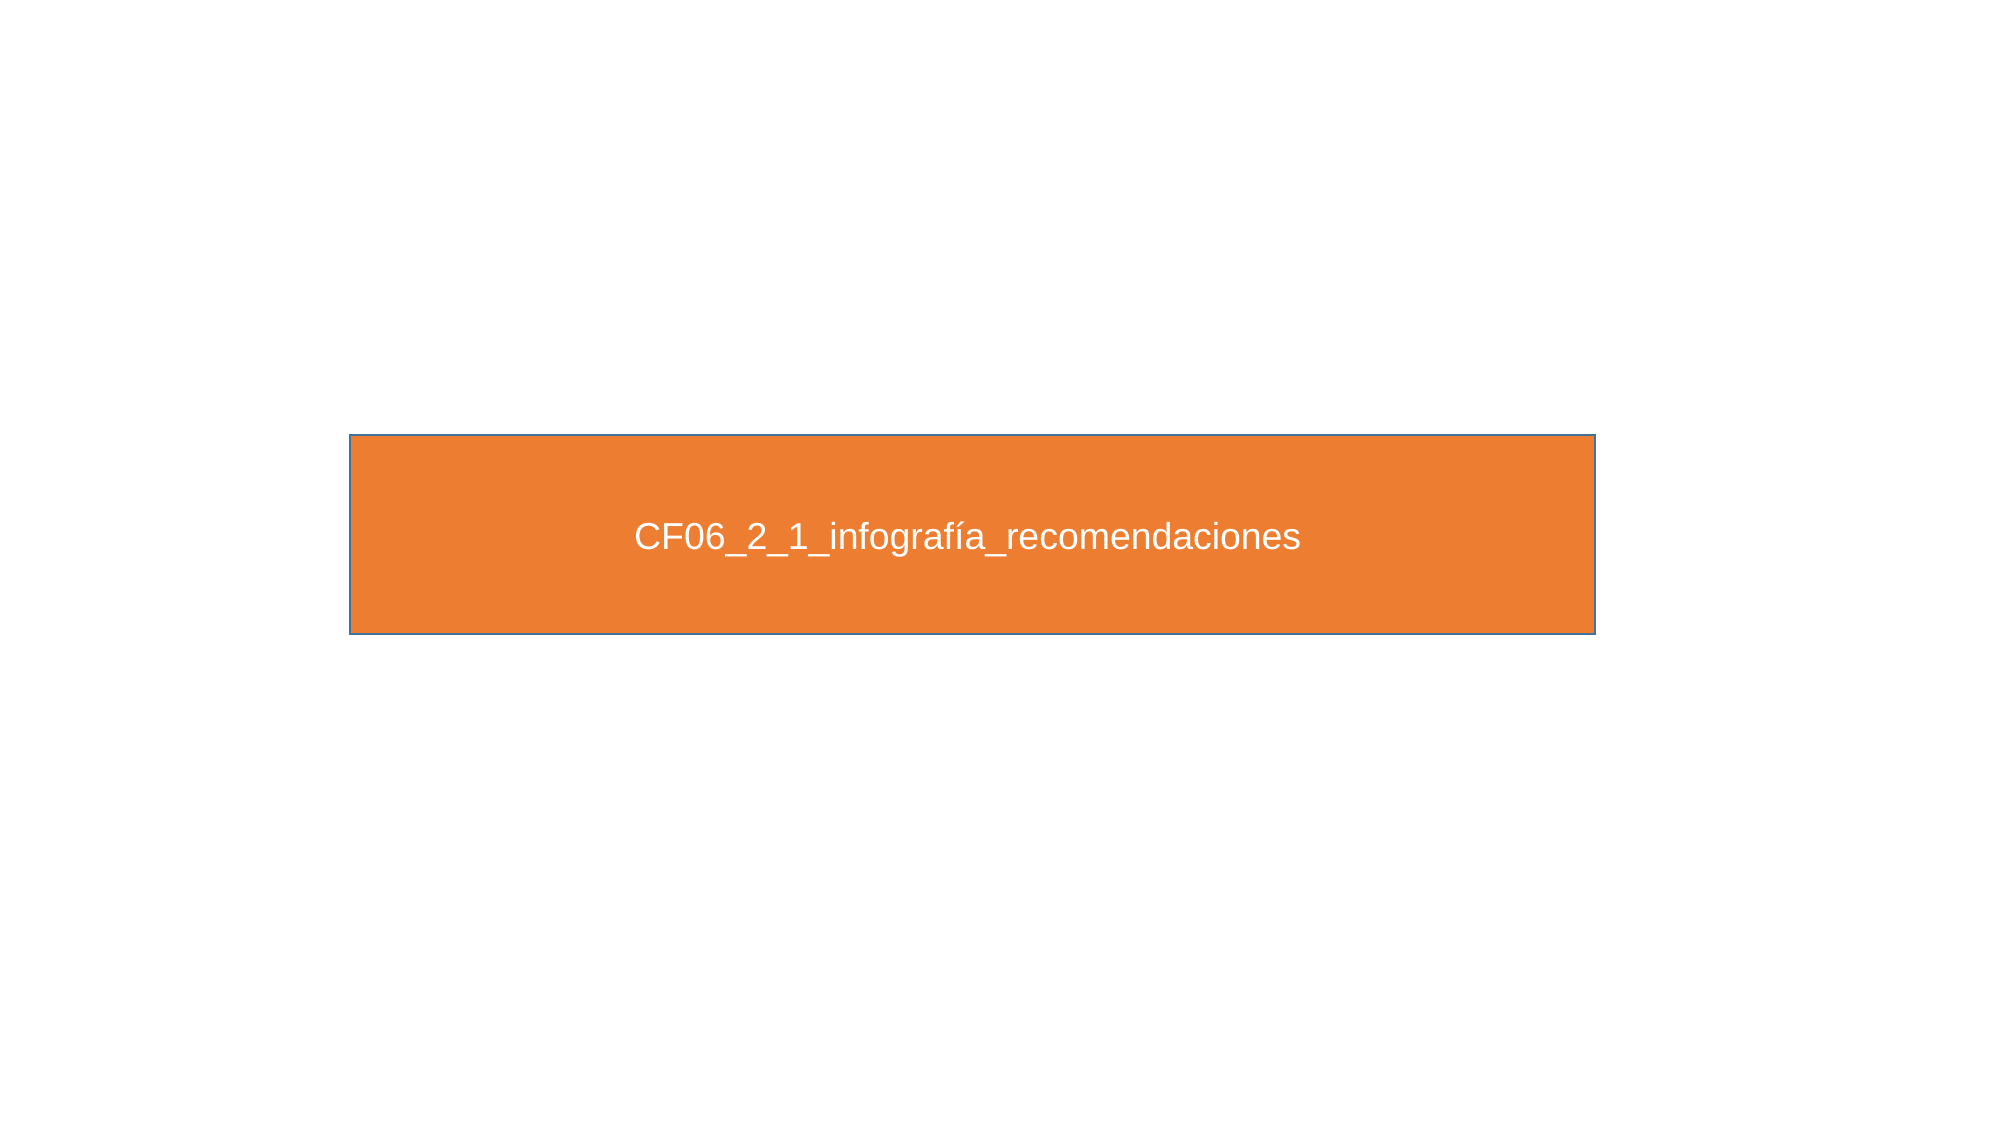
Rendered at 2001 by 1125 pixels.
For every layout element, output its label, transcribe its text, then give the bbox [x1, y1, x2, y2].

text_box CF06_2_1_infografía_recomendaciones [350, 435, 1596, 634]
